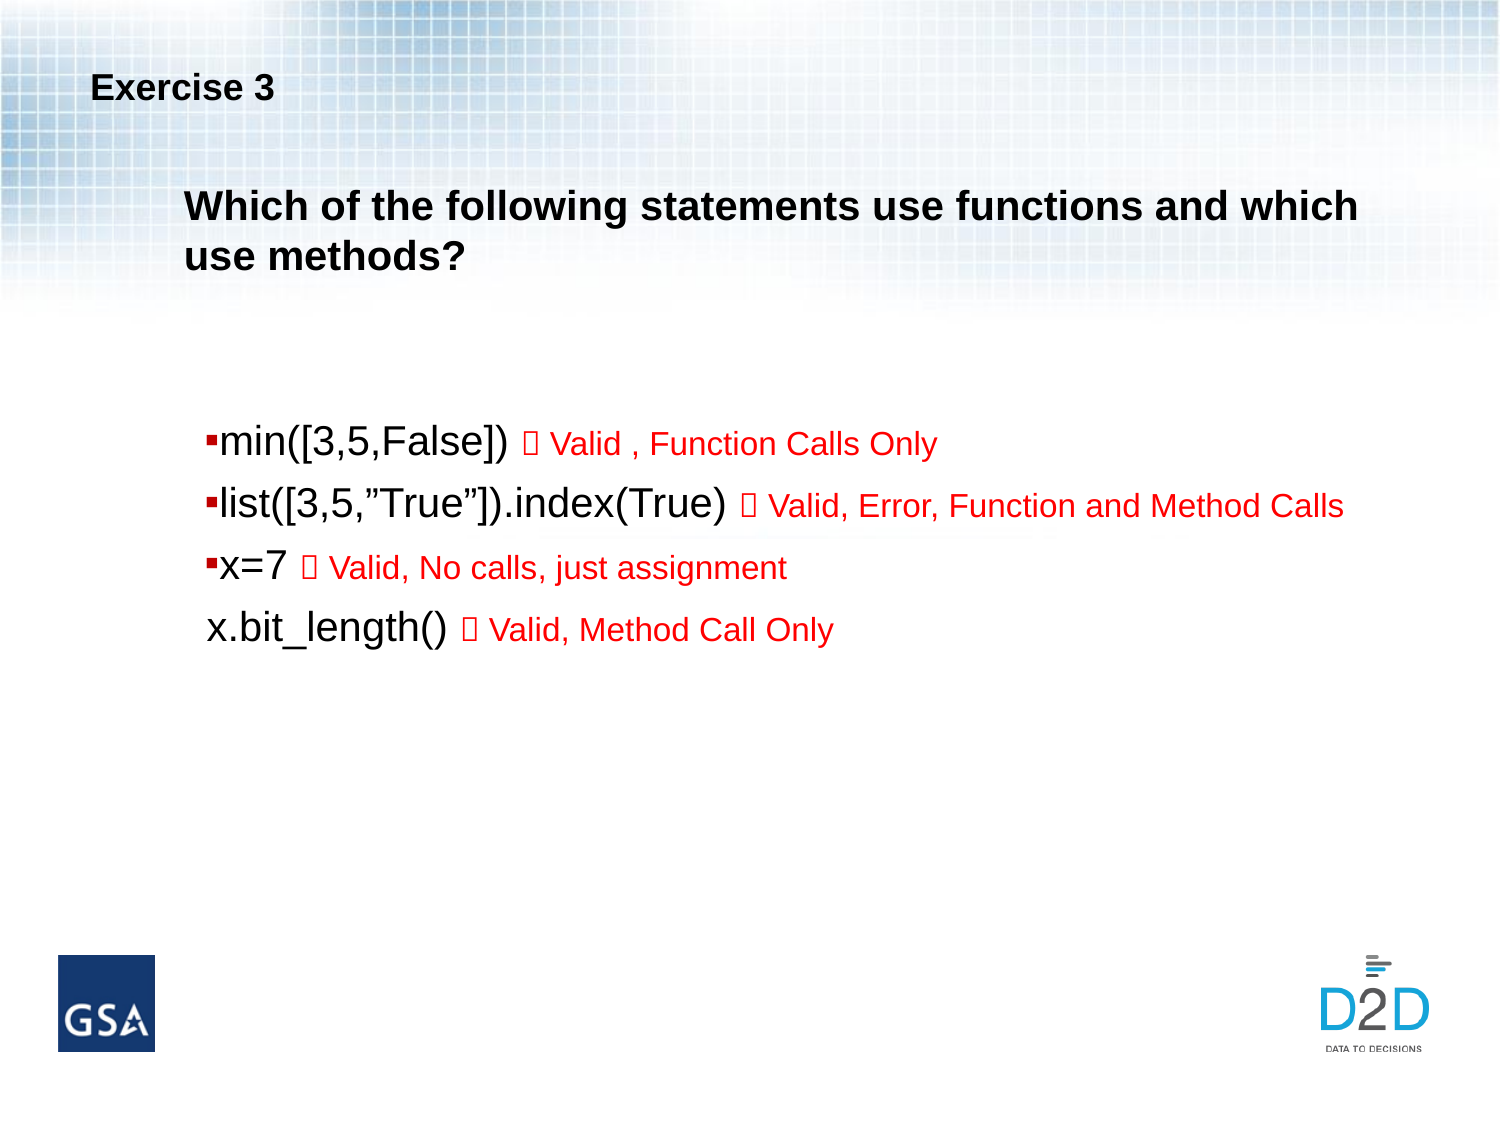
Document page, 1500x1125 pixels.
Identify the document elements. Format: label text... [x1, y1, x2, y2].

picture [1310, 955, 1440, 1052]
title Exercise 3 [75, 30, 1425, 141]
picture [58, 955, 155, 1052]
list Which of the following statements use functions and which use methods? min([3,5,False])  Valid , Function Calls Only list([3,5,”True”]).index(True)  Valid, Error, Function and Method Calls x=7  Valid, No calls, just assignment x.bit_length()  Valid, Method Call Only [112, 164, 1388, 939]
picture [0, 0, 1500, 539]
